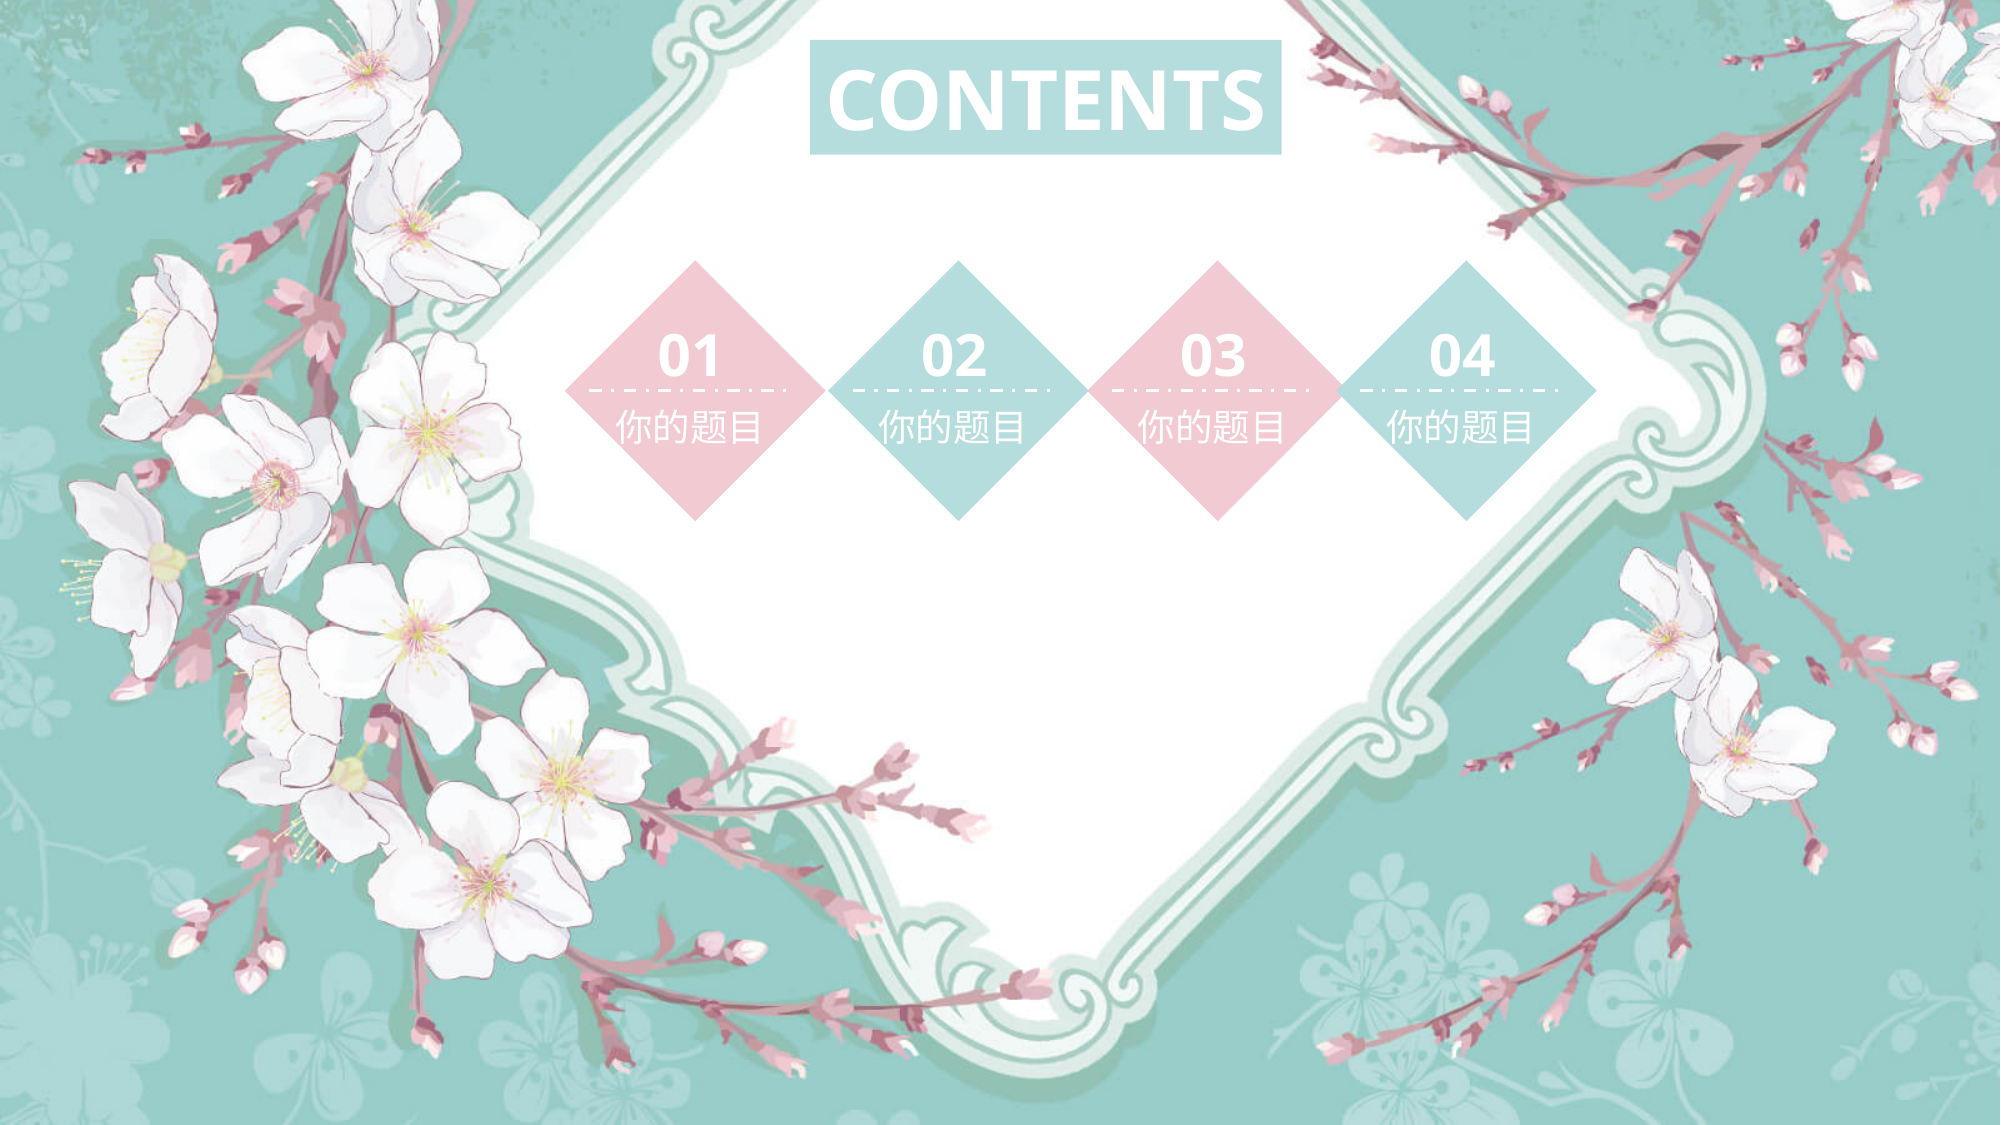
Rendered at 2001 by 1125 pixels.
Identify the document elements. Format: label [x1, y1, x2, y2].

text_box [589, 298, 796, 484]
text_box [1360, 298, 1567, 484]
picture [0, 0, 2000, 1125]
text_box [1111, 298, 1318, 484]
text_box [852, 298, 1059, 484]
